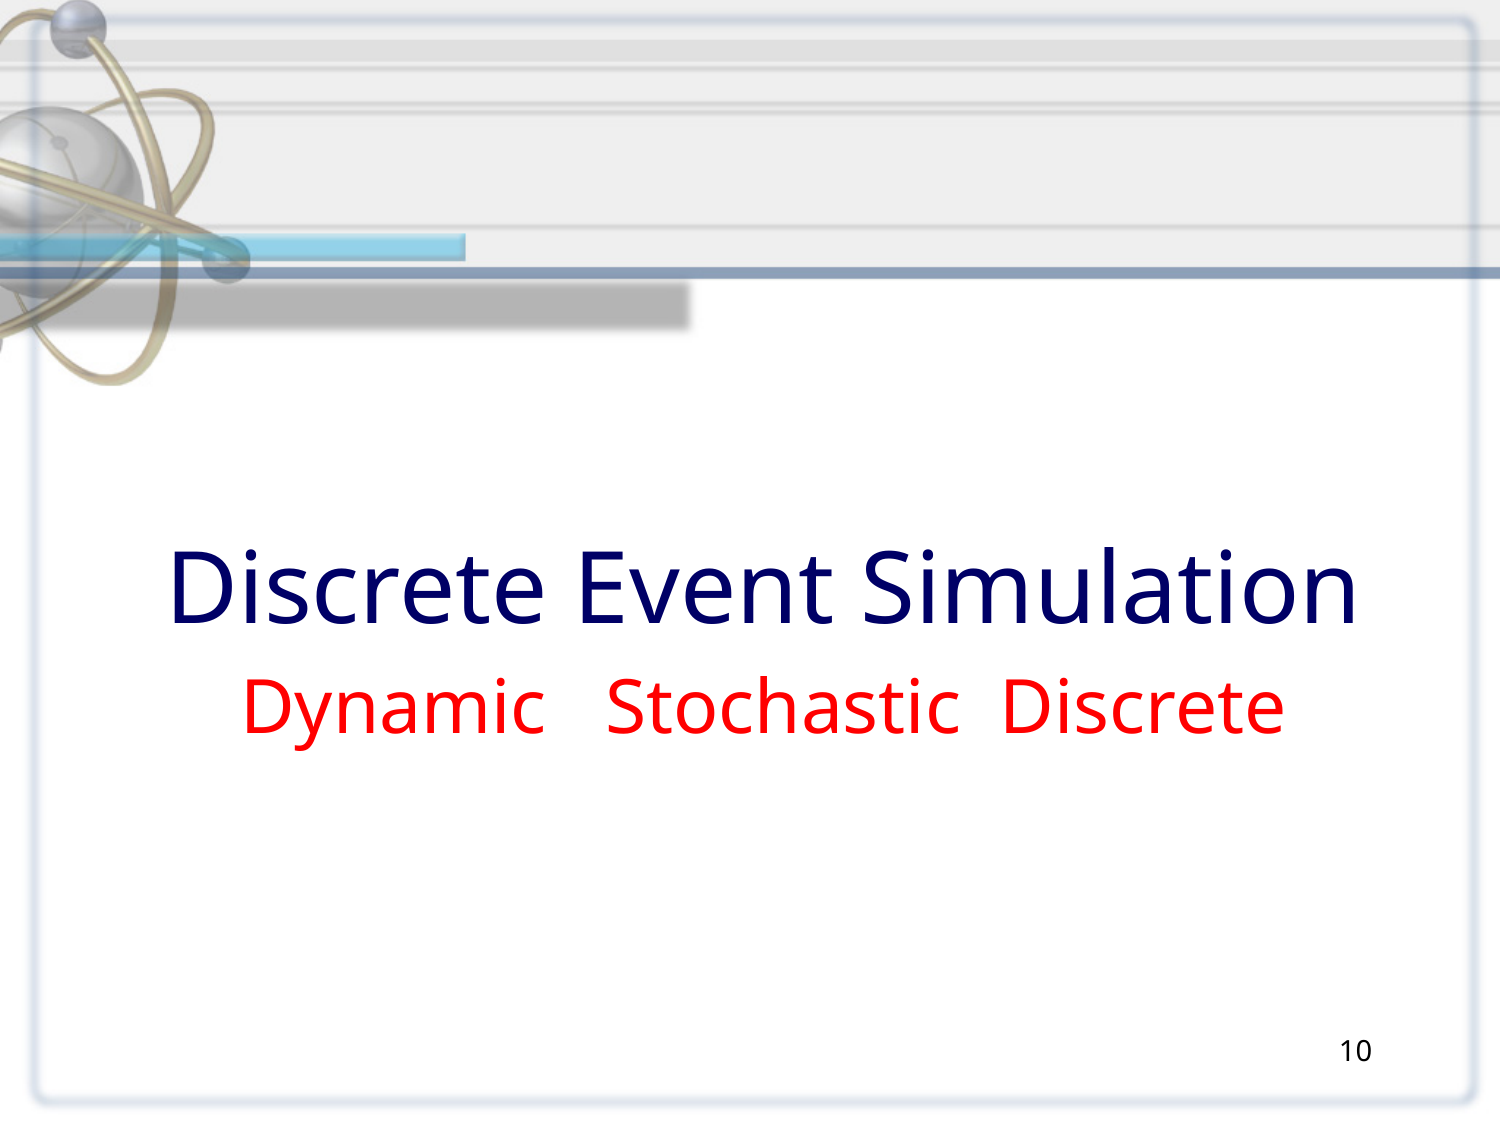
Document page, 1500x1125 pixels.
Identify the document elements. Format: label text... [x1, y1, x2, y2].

slide_number 10 [1074, 1024, 1388, 1101]
list Discrete Event Simulation Dynamic Stochastic Discrete [140, 515, 1388, 942]
picture [0, 0, 1500, 1125]
